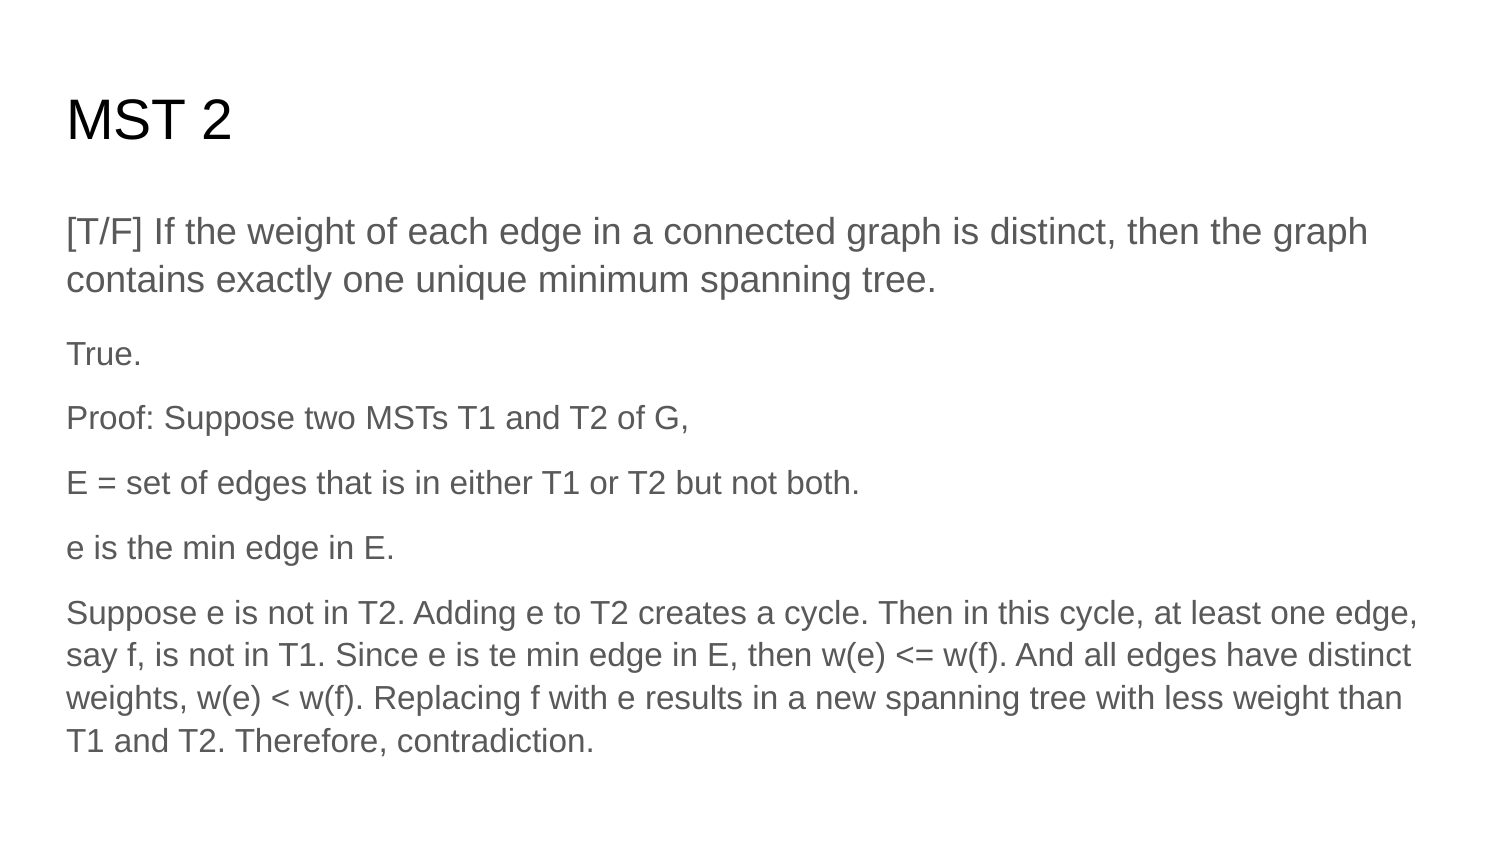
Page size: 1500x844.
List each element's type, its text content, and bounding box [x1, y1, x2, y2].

list [T/F] If the weight of each edge in a connected graph is distinct, then the graph contains exactly one unique minimum spanning tree. [51, 189, 1449, 314]
title MST 2 [51, 72, 1449, 167]
list True. Proof: Suppose two MSTs T1 and T2 of G, E = set of edges that is in either T1 or T2 but not both. e is the min edge in E. Suppose e is not in T2. Adding e to T2 creates a cycle. Then in this cycle, at least one edge, say f, is not in T1. Since e is te min edge in E, then w(e) <= w(f). And all edges have distinct weights, w(e) < w(f). Replacing f with e results in a new spanning tree with less weight than T1 and T2. Therefore, contradiction. [51, 314, 1449, 775]
